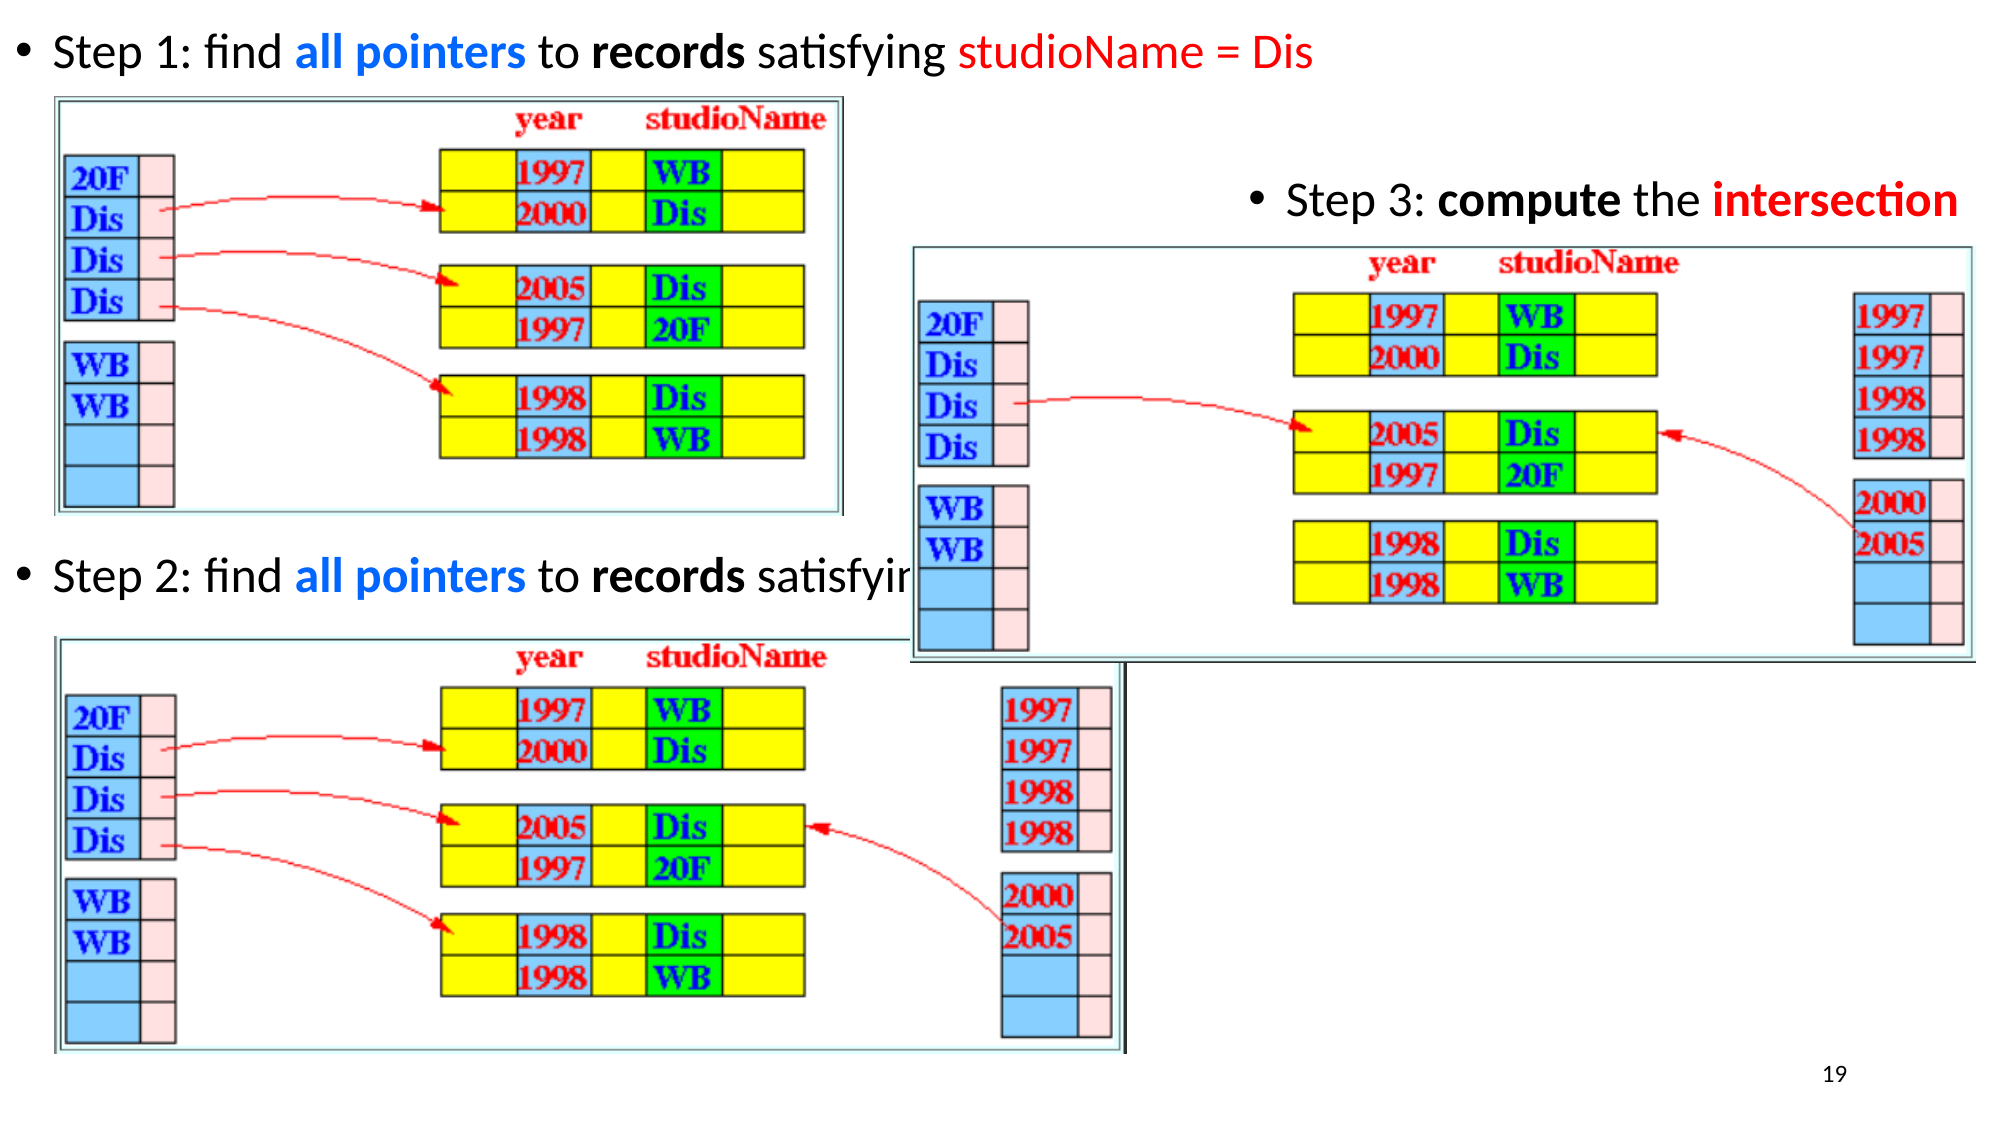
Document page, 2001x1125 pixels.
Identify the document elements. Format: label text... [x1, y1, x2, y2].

picture [54, 245, 1976, 1054]
list Step 1: find all pointers to records satisfying studioName = Dis Step 2: find all pointers to records satisfying year = 2005 [0, 18, 1363, 1014]
slide_number 19 [1412, 1042, 1863, 1103]
picture [54, 96, 844, 516]
text_box Step 3: compute the intersection [1233, 165, 1976, 235]
